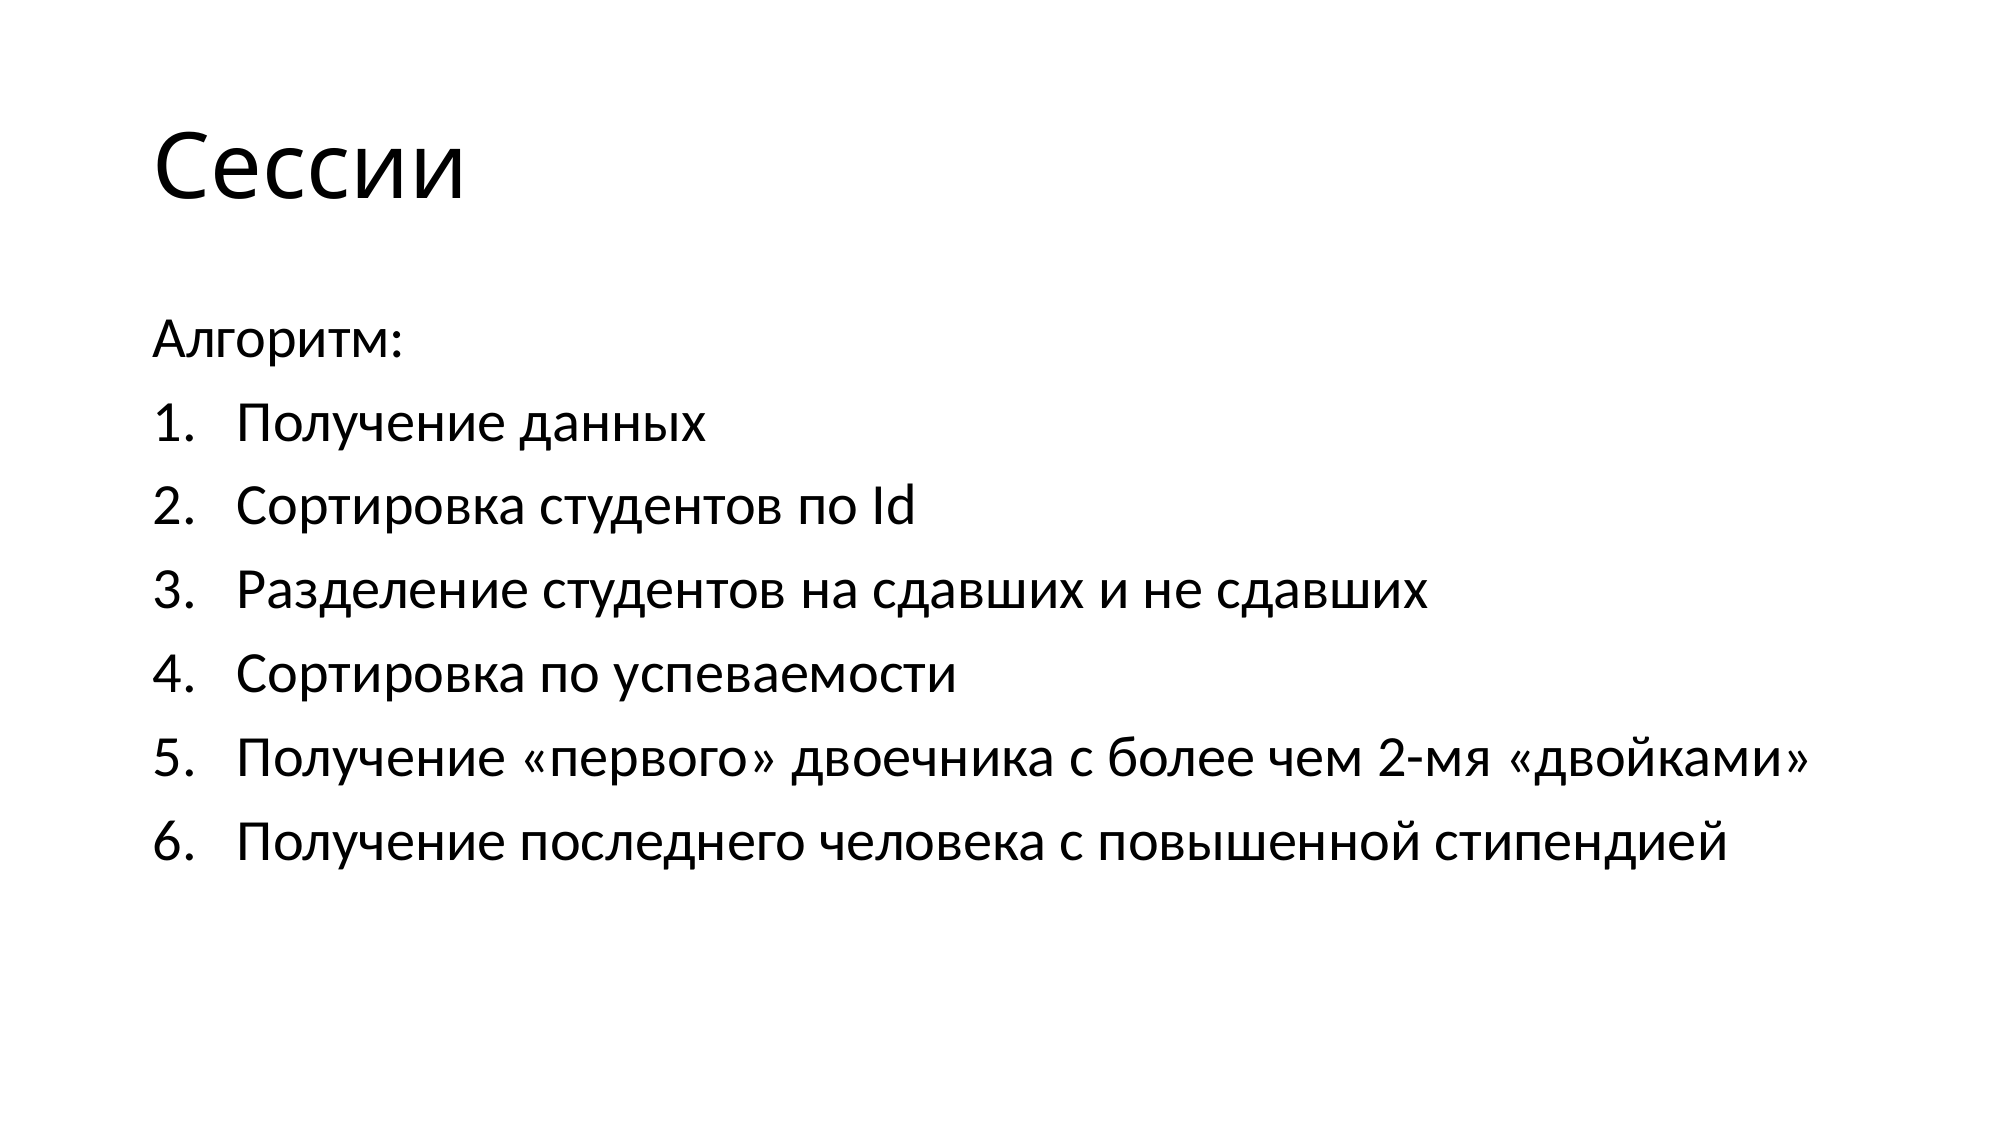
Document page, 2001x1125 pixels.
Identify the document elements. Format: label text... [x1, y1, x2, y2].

list Алгоритм: Получение данных Сортировка студентов по Id Разделение студентов на сдавших и не сдавших Сортировка по успеваемости Получение «первого» двоечника с более чем 2-мя «двойками» Получение последнего человека с повышенной стипендией [137, 299, 1863, 1014]
title Сессии [137, 59, 1863, 278]
